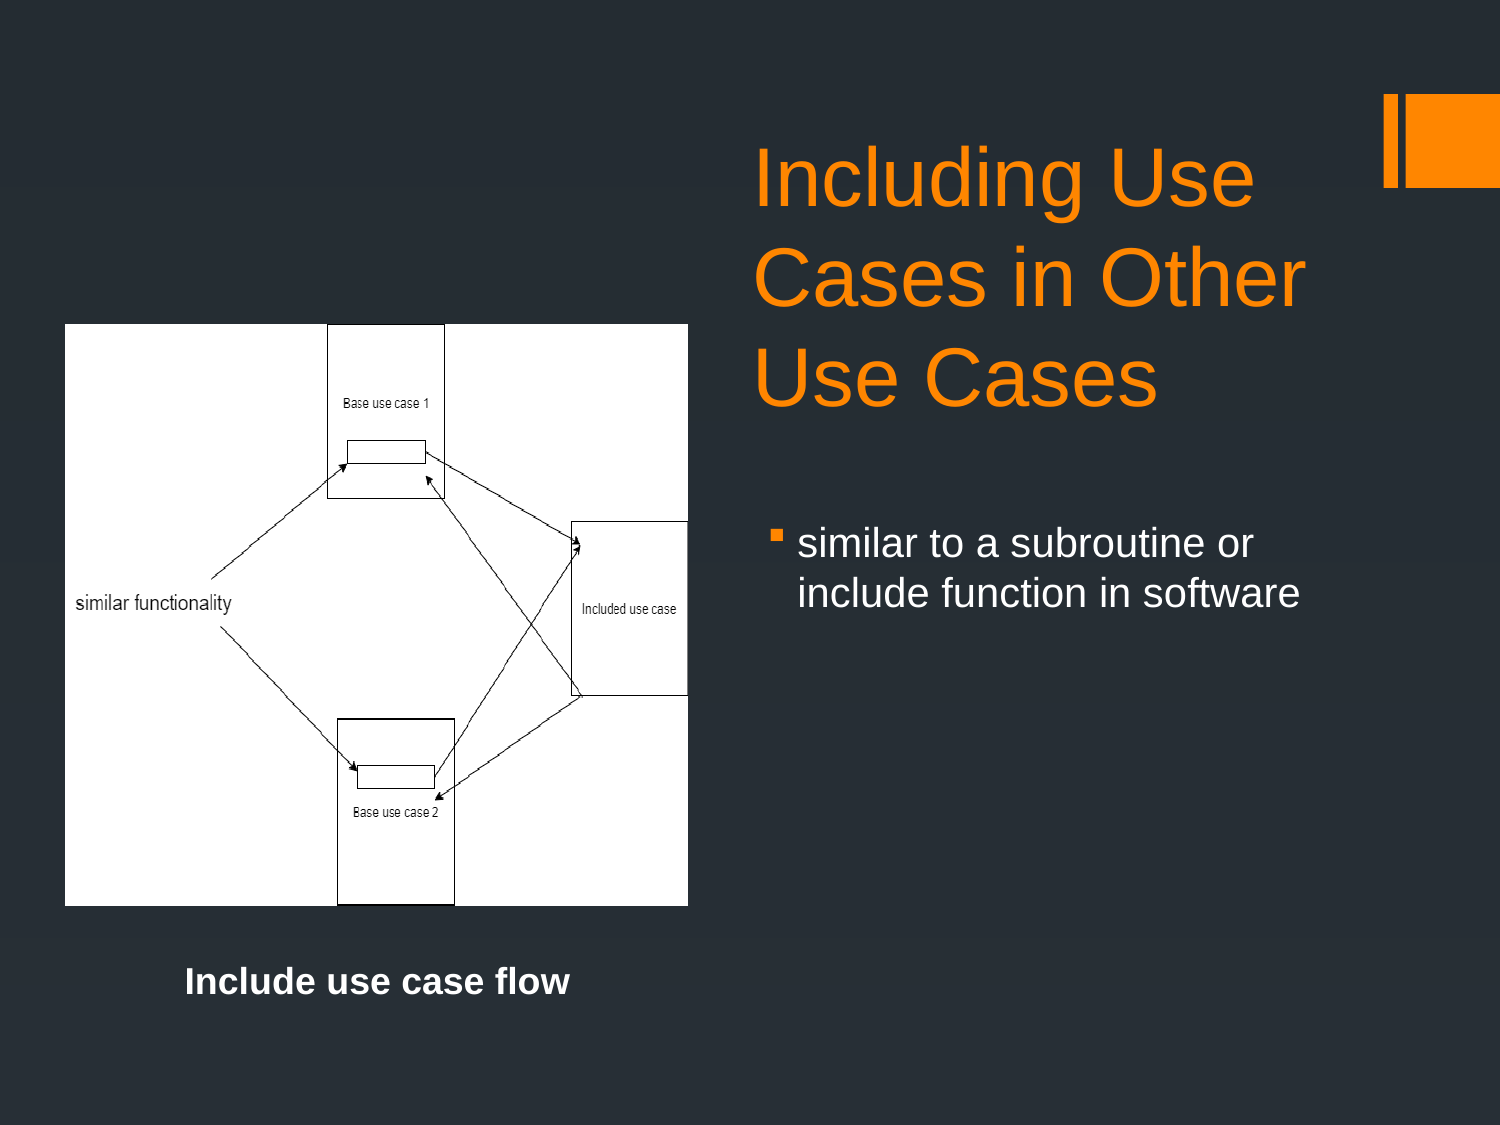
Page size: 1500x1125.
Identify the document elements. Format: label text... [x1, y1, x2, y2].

list similar to a subroutine or include function in software [699, 450, 1413, 1031]
title Including Use Cases in Other Use Cases [737, 99, 1350, 431]
text_box Include use case flow [169, 949, 586, 1010]
picture [64, 324, 688, 906]
